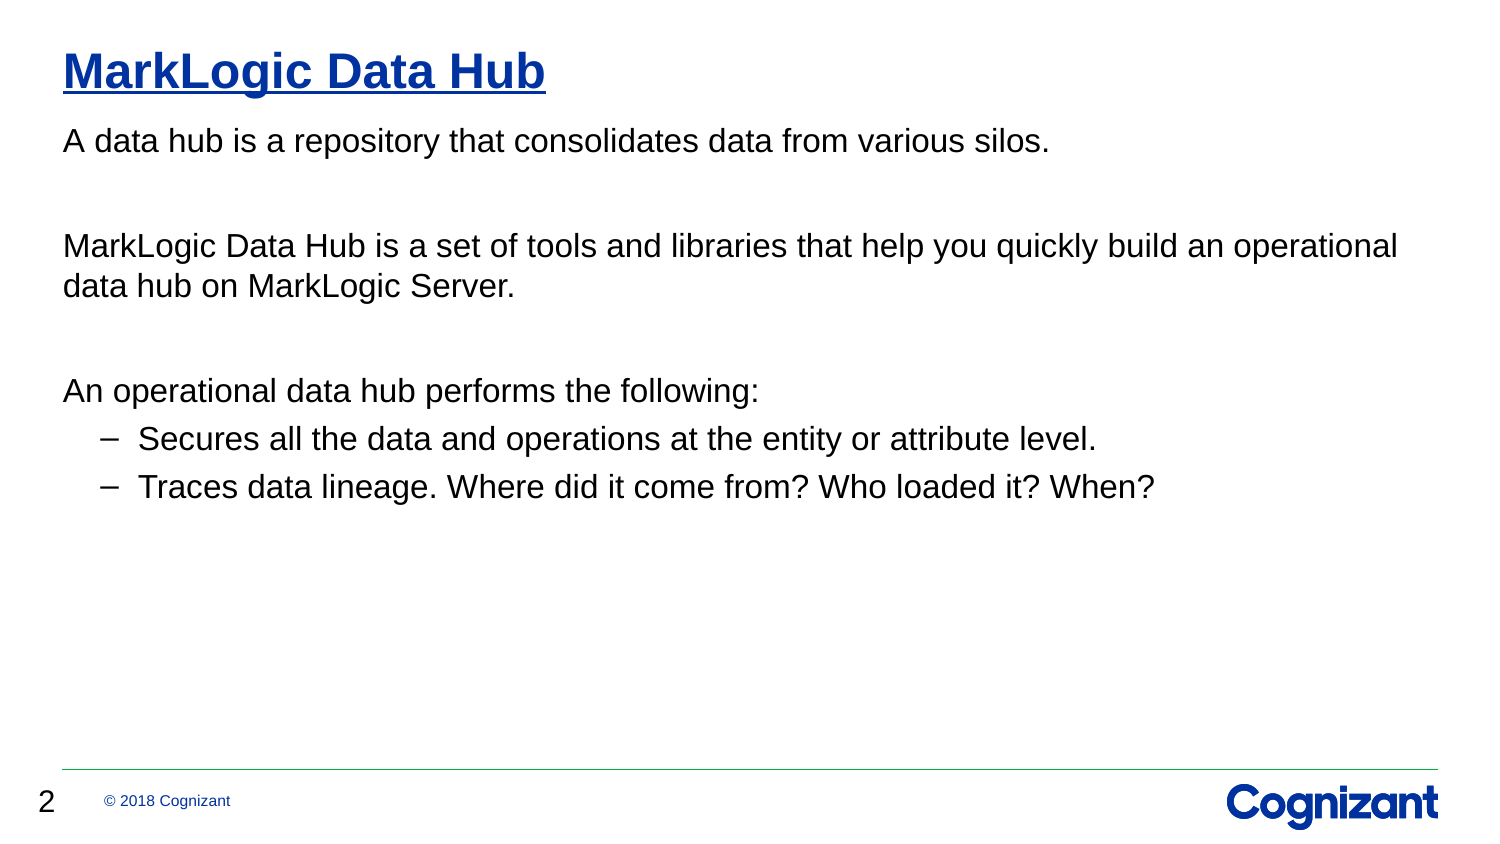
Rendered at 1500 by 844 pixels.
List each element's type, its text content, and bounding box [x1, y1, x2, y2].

picture [1227, 784, 1438, 830]
text_box 2 [10, 781, 84, 819]
list A data hub is a repository that consolidates data from various silos. MarkLogic Data Hub is a set of tools and libraries that help you quickly build an operational data hub on MarkLogic Server. An operational data hub performs the following: Secures all the data and operations at the entity or attribute level. Traces data lineage. Where did it come from? Who loaded it? When? [63, 119, 1439, 758]
title MarkLogic Data Hub [63, 45, 1439, 119]
